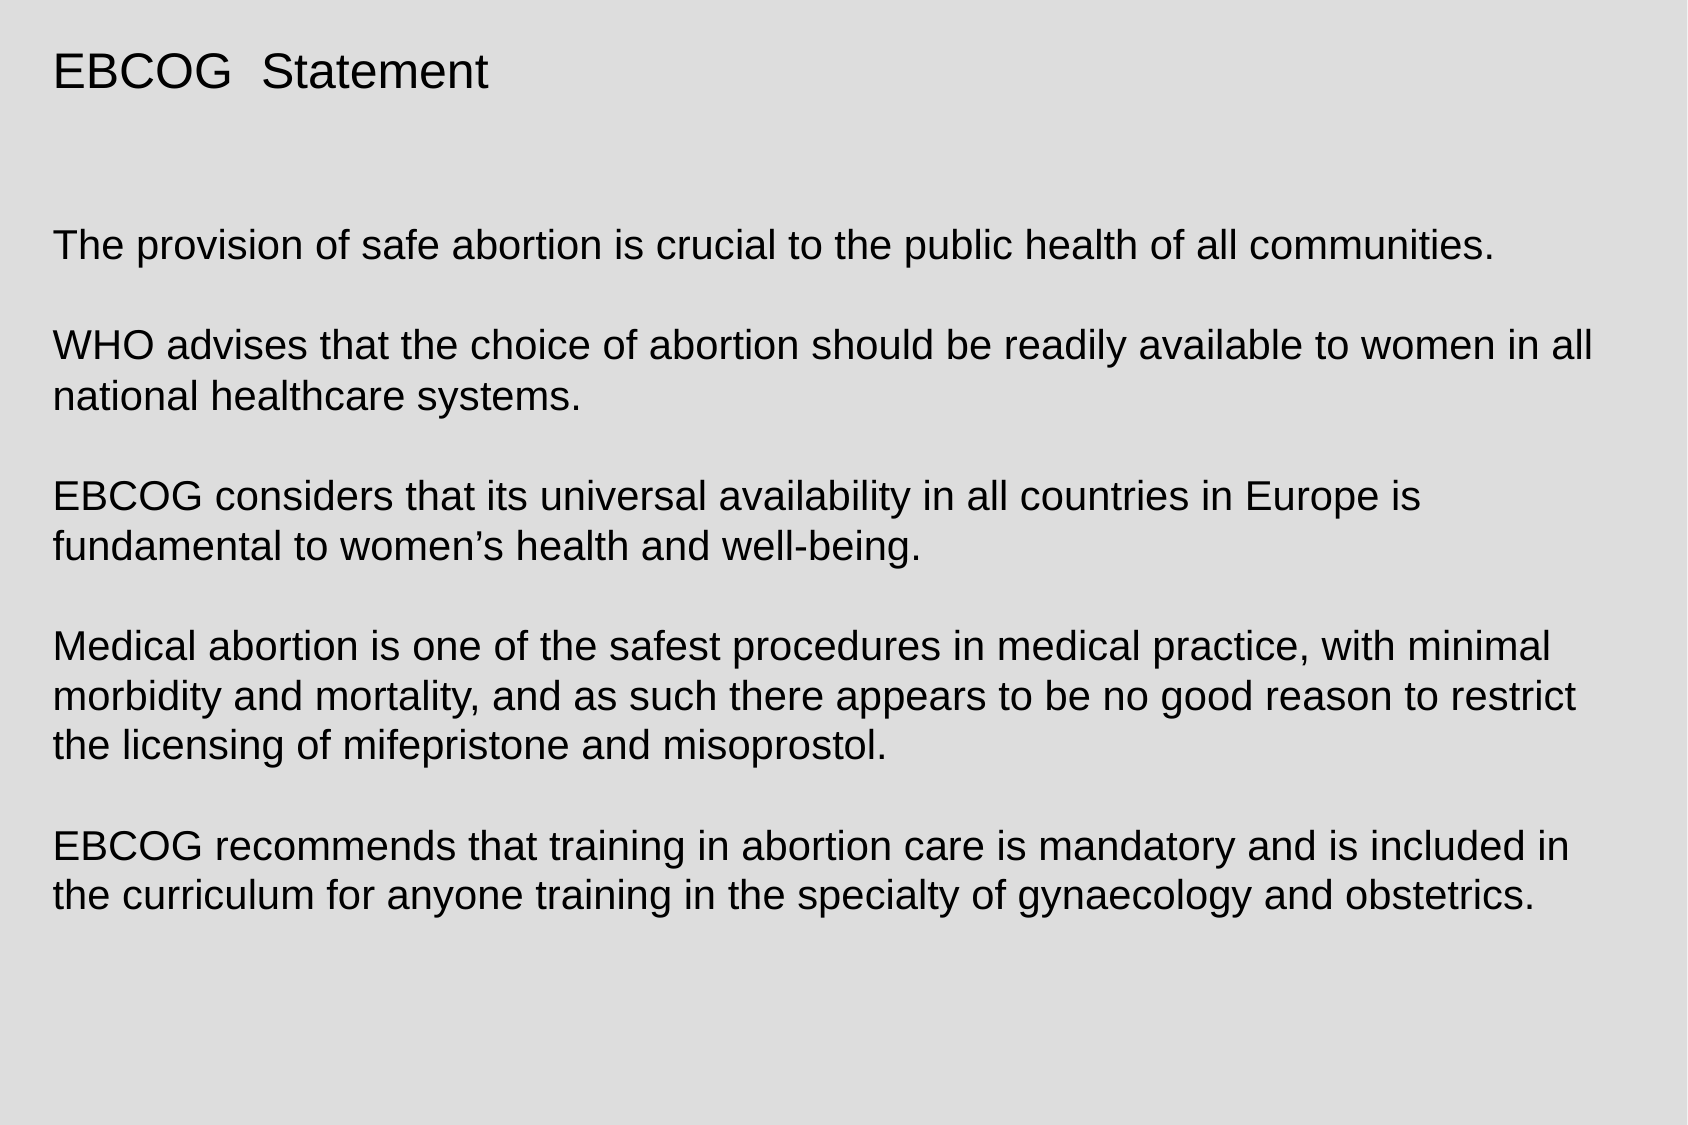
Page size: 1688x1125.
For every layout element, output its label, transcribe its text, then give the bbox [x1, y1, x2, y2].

text_box EBCOG Statement The provision of safe abortion is crucial to the public health of all communities. WHO advises that the choice of abortion should be readily available to women in all national healthcare systems. EBCOG considers that its universal availability in all countries in Europe is fundamental to women’s health and well-being. Medical abortion is one of the safest procedures in medical practice, with minimal morbidity and mortality, and as such there appears to be no good reason to restrict the licensing of mifepristone and misoprostol. EBCOG recommends that training in abortion care is mandatory and is included in the curriculum for anyone training in the specialty of gynaecology and obstetrics. [45, 30, 1642, 926]
